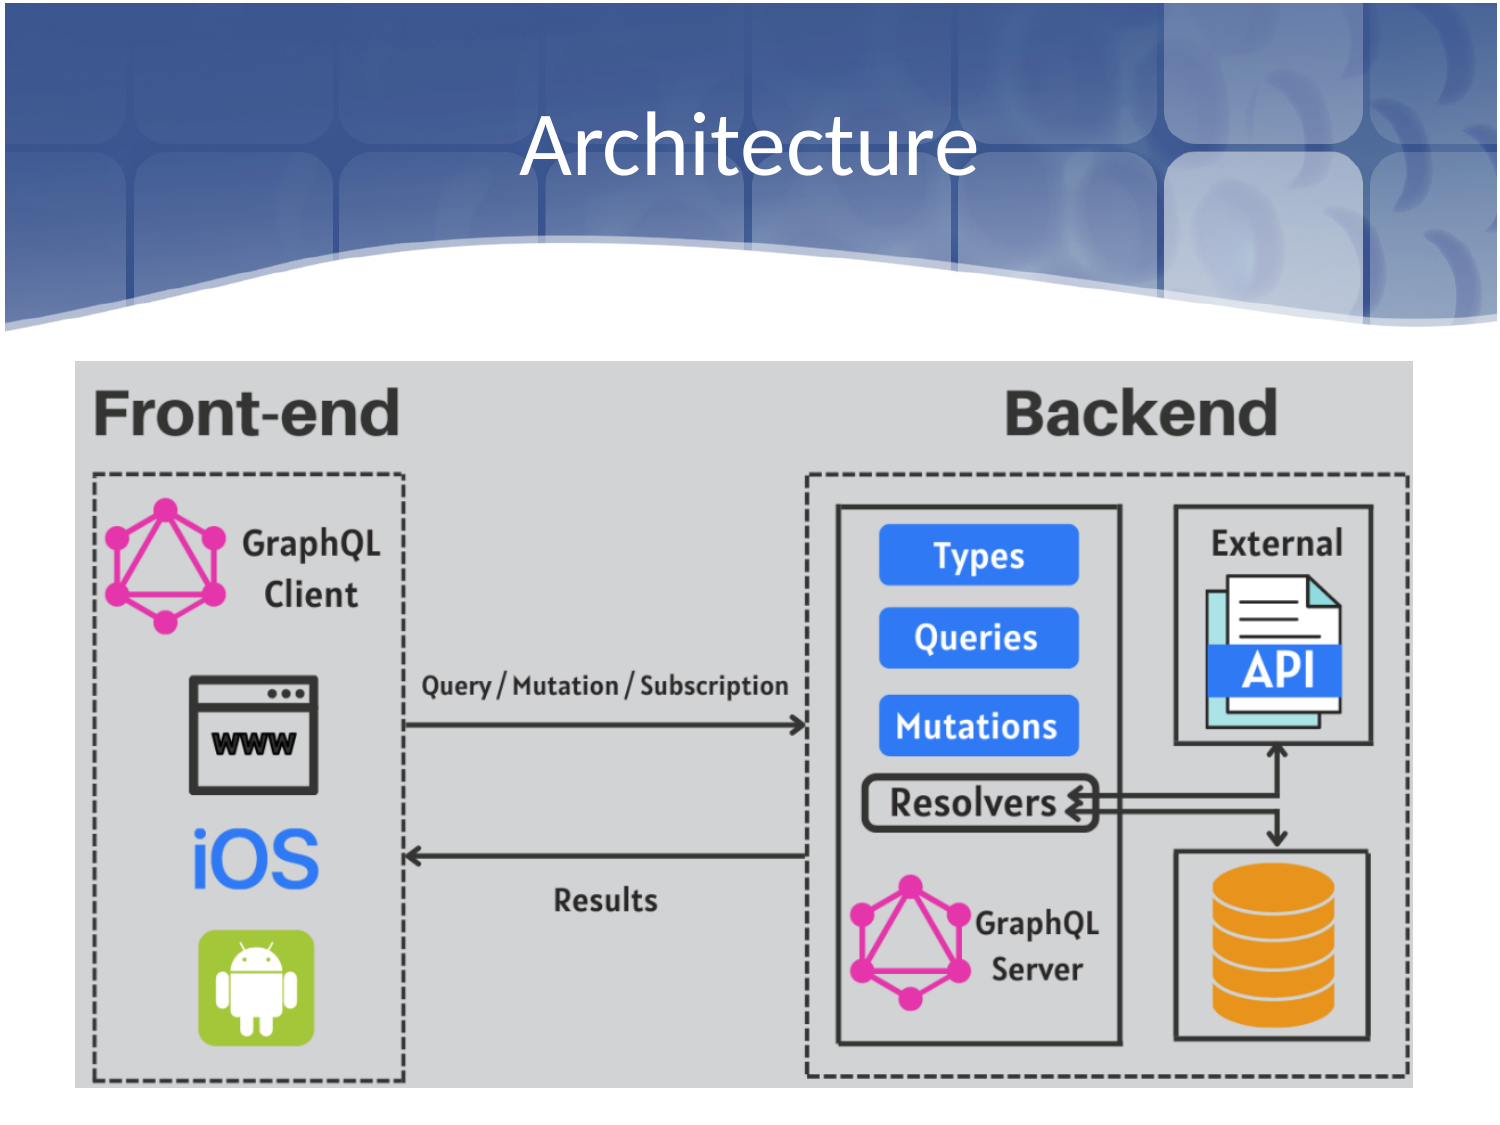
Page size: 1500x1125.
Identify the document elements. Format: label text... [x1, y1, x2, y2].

picture [0, 0, 1500, 1125]
title Architecture [74, 44, 1426, 233]
